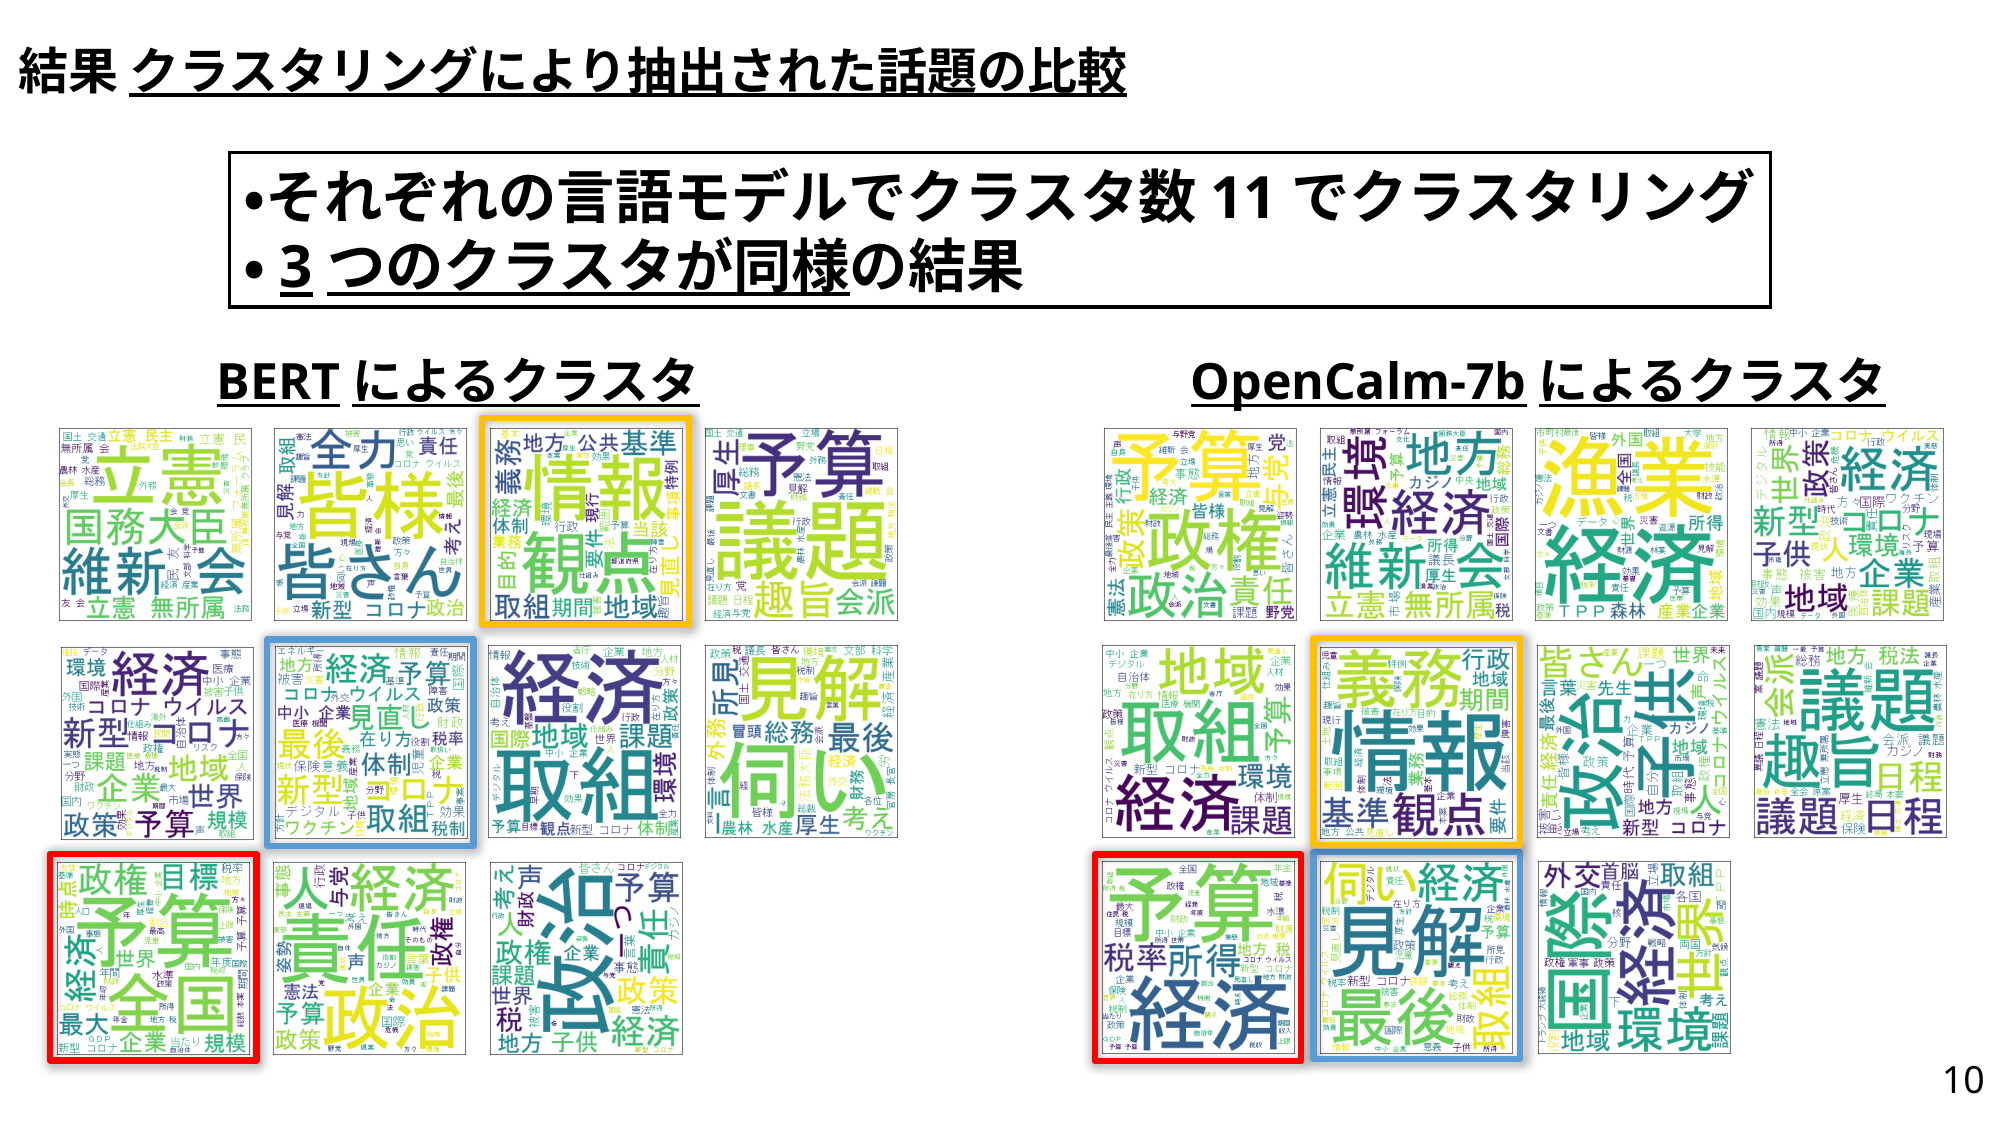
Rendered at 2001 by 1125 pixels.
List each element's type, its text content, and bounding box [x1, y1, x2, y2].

picture [1097, 640, 1299, 842]
picture [1749, 640, 1950, 842]
picture [1314, 642, 1516, 843]
picture [1746, 423, 1947, 625]
picture [1314, 856, 1516, 1058]
picture [1099, 423, 1300, 625]
slide_number 10 [1922, 1039, 2000, 1125]
picture [485, 857, 686, 1059]
picture [700, 640, 902, 842]
text_box OpenCalm-7bによるクラスタ [1175, 342, 1902, 418]
text_box ・それぞれの言語モデルでクラスタ数11でクラスタリング ・3つのクラスタが同様の結果 [228, 151, 1772, 308]
text_box [1094, 854, 1302, 1062]
picture [483, 640, 685, 842]
picture [700, 423, 902, 625]
picture [485, 423, 686, 625]
picture [269, 423, 471, 625]
picture [268, 857, 470, 1059]
picture [1097, 856, 1299, 1058]
text_box 結果 クラスタリングにより抽出された話題の比較 [0, 32, 1146, 107]
picture [1532, 640, 1733, 842]
picture [269, 641, 471, 843]
picture [56, 642, 257, 844]
picture [1533, 856, 1734, 1058]
picture [1530, 423, 1731, 625]
text_box [1313, 854, 1521, 1059]
picture [1314, 423, 1516, 625]
text_box BERTによるクラスタ [201, 342, 715, 418]
picture [52, 857, 254, 1059]
text_box [49, 853, 257, 1061]
text_box [482, 417, 689, 625]
picture [54, 423, 255, 625]
text_box [266, 639, 474, 847]
text_box [1313, 638, 1521, 845]
